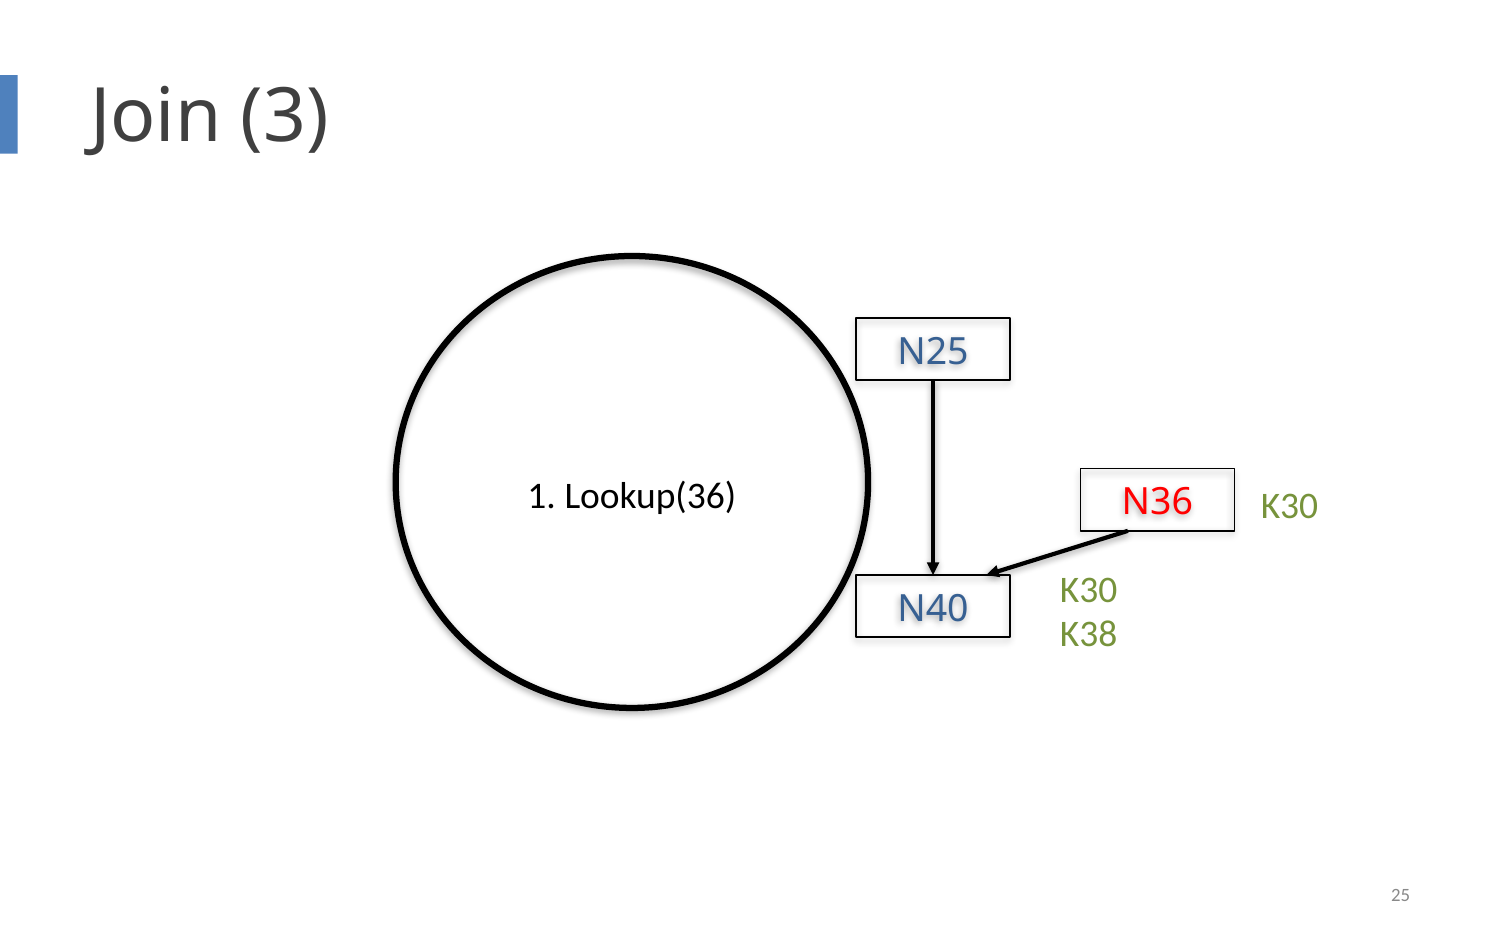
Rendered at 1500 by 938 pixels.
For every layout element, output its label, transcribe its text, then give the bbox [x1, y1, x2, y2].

title Join (3) [75, 37, 1425, 186]
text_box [986, 530, 1129, 576]
slide_number 25 [1074, 868, 1425, 919]
text_box K38 [1045, 601, 1164, 662]
text_box N25 [855, 317, 1011, 381]
text_box N40 [855, 574, 1011, 638]
text_box 1. Lookup(36) [460, 463, 804, 524]
text_box N36 [1080, 468, 1235, 532]
text_box K30 [1246, 473, 1365, 534]
text_box K30 [1045, 557, 1164, 601]
text_box [394, 255, 869, 709]
